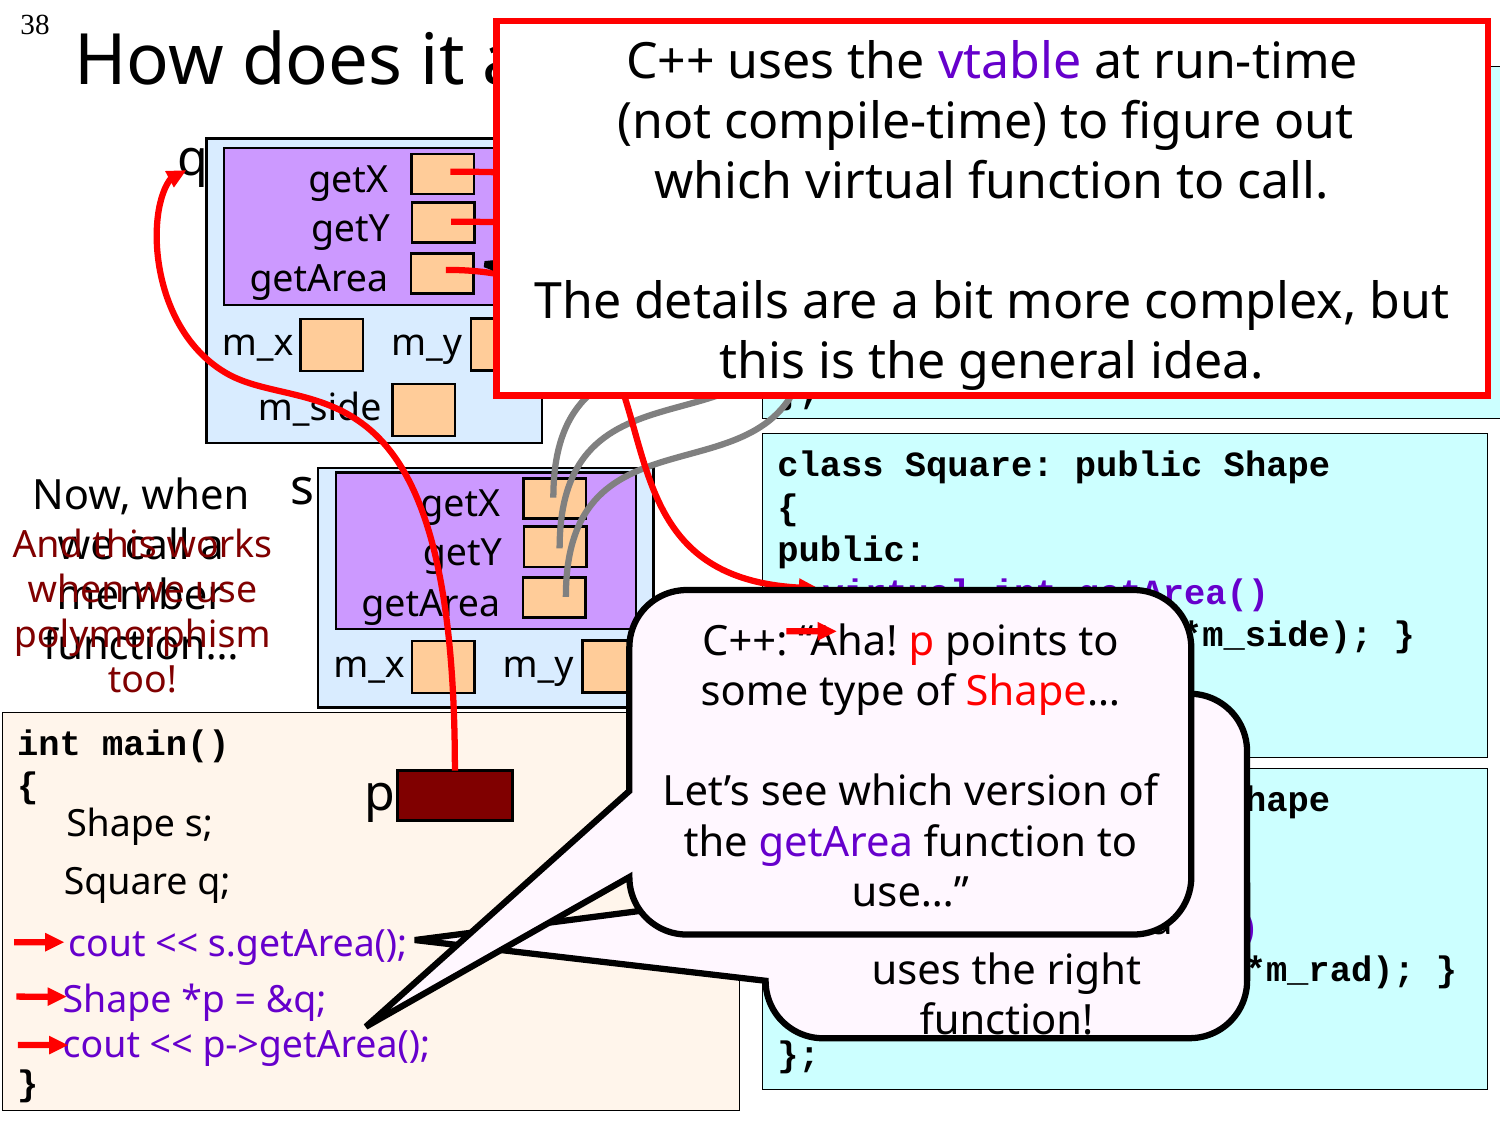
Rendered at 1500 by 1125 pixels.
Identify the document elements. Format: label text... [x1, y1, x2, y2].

text_box [17, 1038, 68, 1052]
text_box class Shape { public: virtual int getX() {return m_x;} virtual int getY() {return m_y;} virtual int getArea() {return 0;} ... }; [821, 66, 1500, 419]
text_box Square q; [49, 849, 246, 910]
text_box Shape *p = &q; cout << p->getArea(); [48, 967, 446, 1073]
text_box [350, 752, 513, 828]
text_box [335, 606, 637, 632]
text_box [20, 334, 620, 606]
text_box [762, 433, 1500, 758]
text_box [452, 221, 804, 267]
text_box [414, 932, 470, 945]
text_box C++: “Aha! p points to some type of Shape… Let’s see which version of the getArea function to use…” [365, 606, 765, 1027]
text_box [164, 117, 543, 333]
text_box And this works when we use polymorphism too! [0, 512, 270, 708]
text_box C++ knows exactly where to go! It just looks at the vtable for “s” and uses the right function! [501, 911, 757, 980]
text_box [762, 768, 1500, 1090]
text_box Shape s; [51, 791, 228, 849]
title How does it all work? [0, 0, 1062, 150]
text_box cout << s.getArea(); [53, 911, 423, 967]
text_box C++ uses the vtable at run-time (not compile-time) to figure out which virtual function to call. The details are a bit more complex, but this is the general idea. [496, 20, 1488, 396]
text_box [16, 990, 67, 1003]
text_box [14, 936, 65, 949]
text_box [275, 606, 654, 708]
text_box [451, 171, 798, 222]
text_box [446, 269, 817, 589]
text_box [223, 147, 525, 308]
text_box int main() { } [2, 712, 740, 1110]
